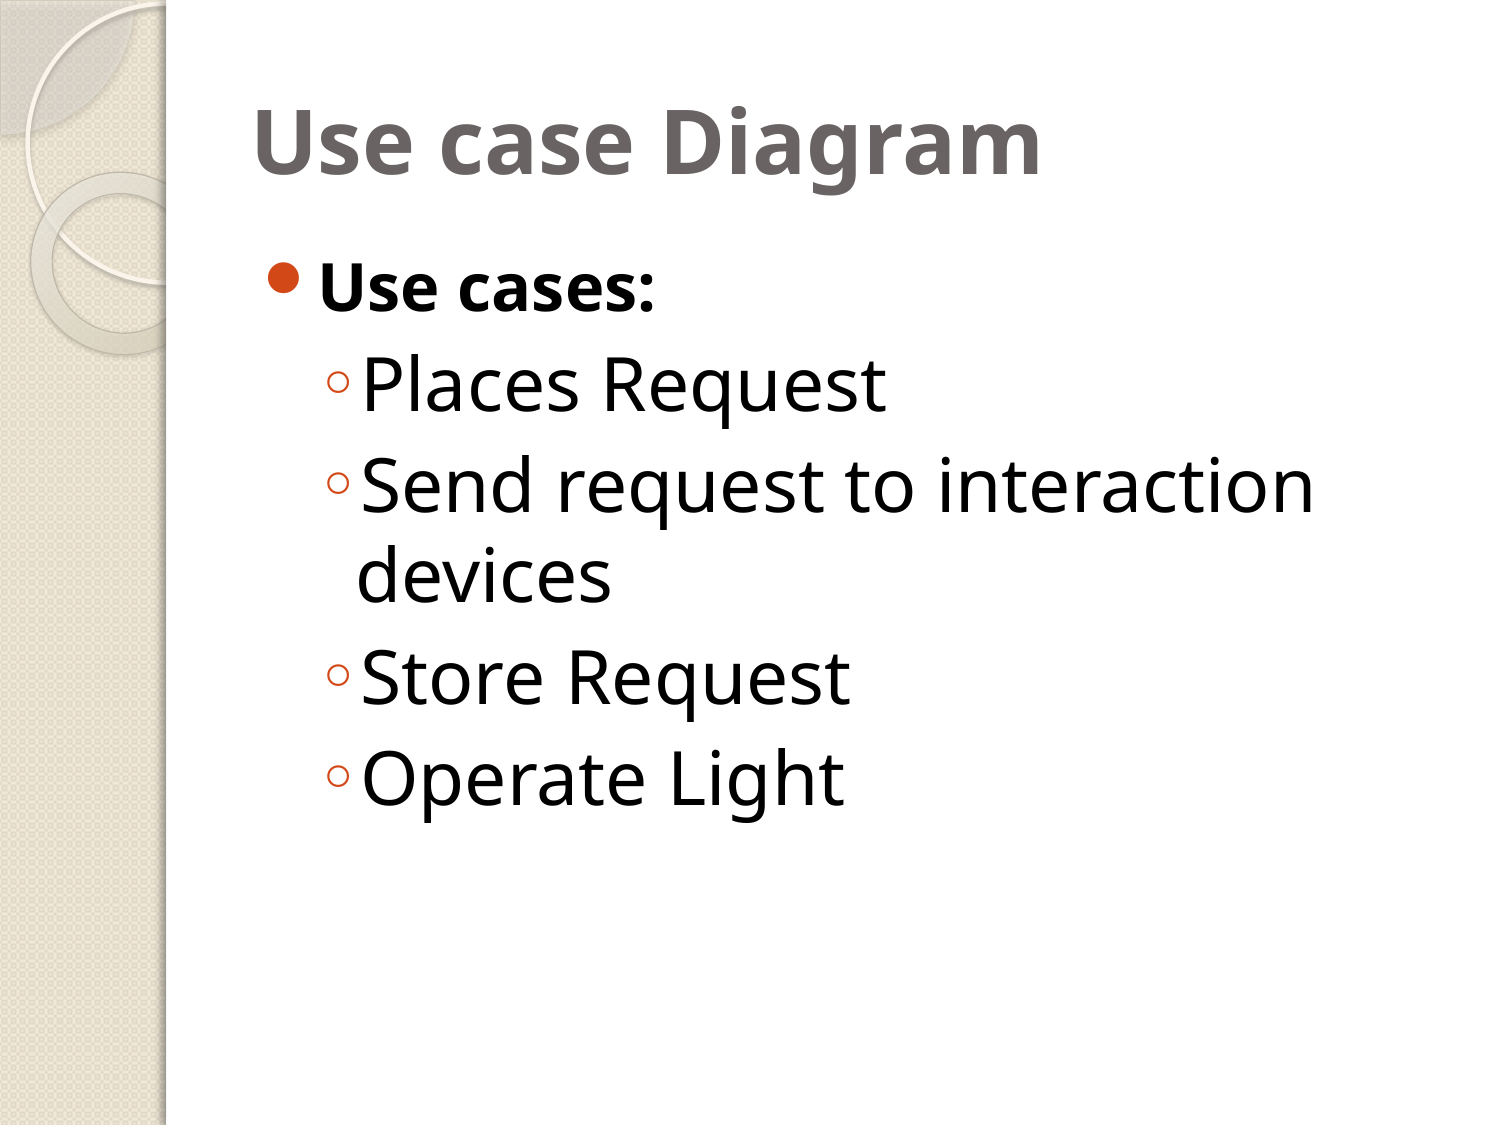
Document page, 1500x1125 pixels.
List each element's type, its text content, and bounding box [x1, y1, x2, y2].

title Use case Diagram [235, 45, 1466, 233]
list Use cases: Places Request Send request to interaction devices Store Request Operate Light [235, 237, 1466, 1025]
